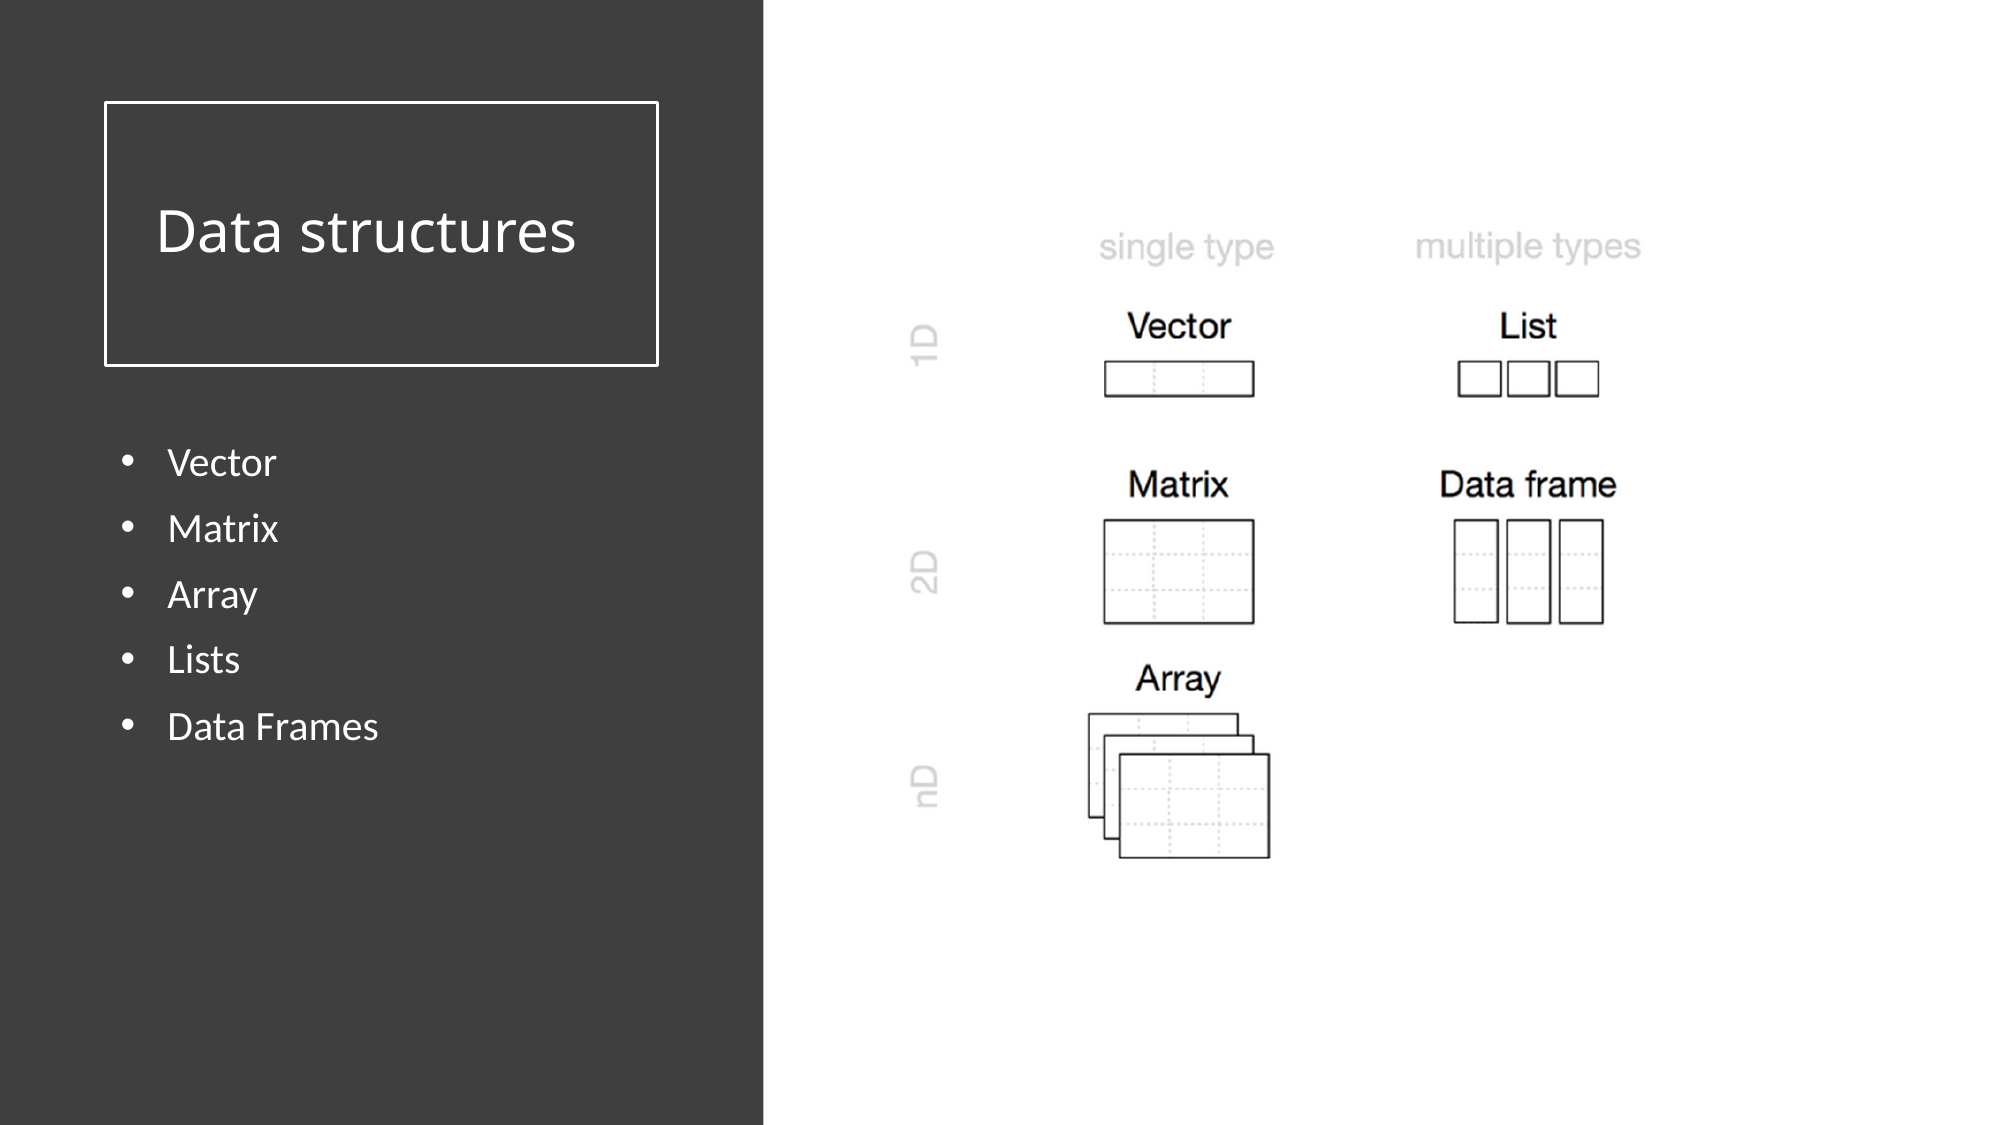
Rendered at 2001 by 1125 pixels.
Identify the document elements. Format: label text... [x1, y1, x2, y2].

title Data structures [105, 102, 658, 366]
list Vector Matrix Array Lists Data Frames [105, 432, 658, 994]
text_box [0, 0, 764, 1125]
picture [869, 224, 1895, 874]
